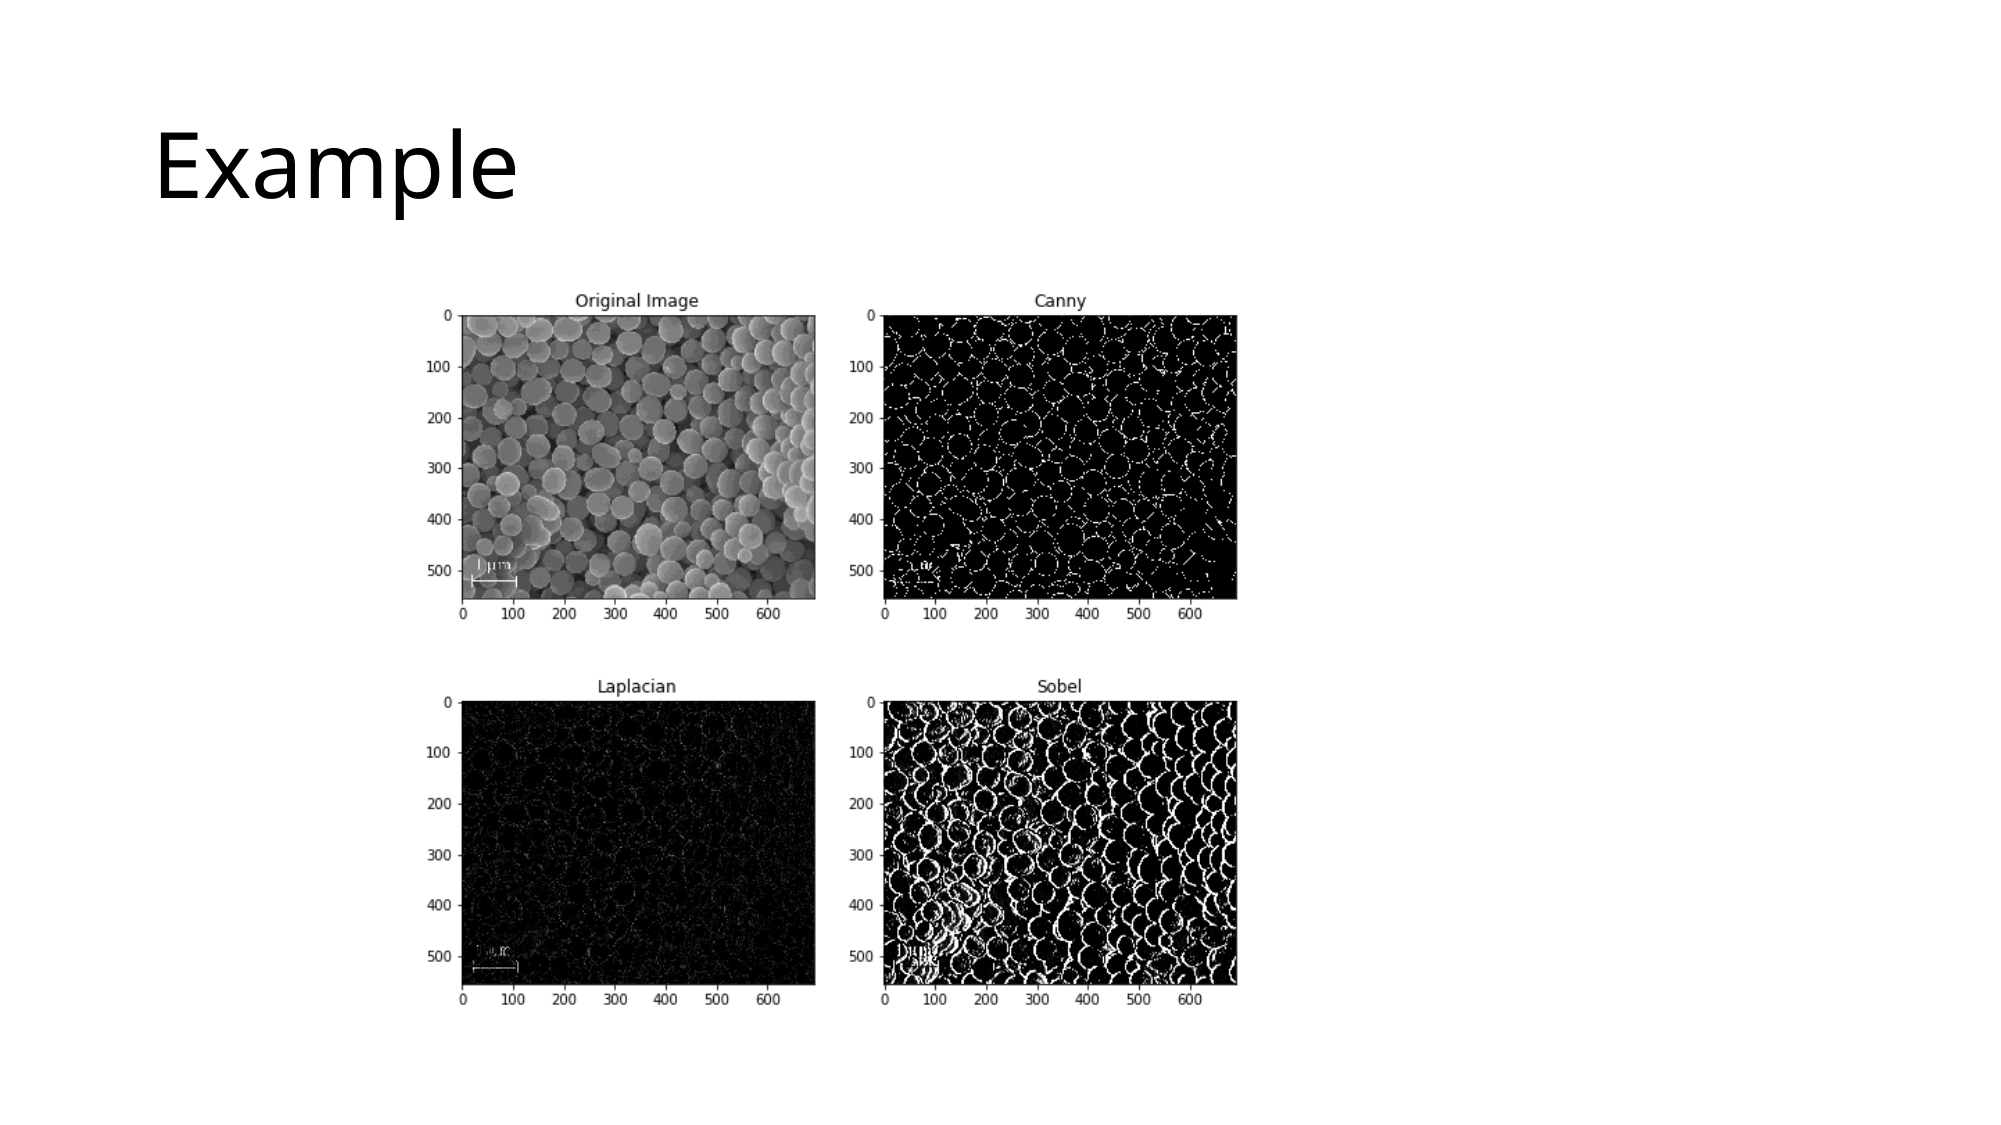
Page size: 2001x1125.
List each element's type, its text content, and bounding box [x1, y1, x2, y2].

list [406, 277, 1275, 1025]
title Example [137, 59, 1863, 278]
